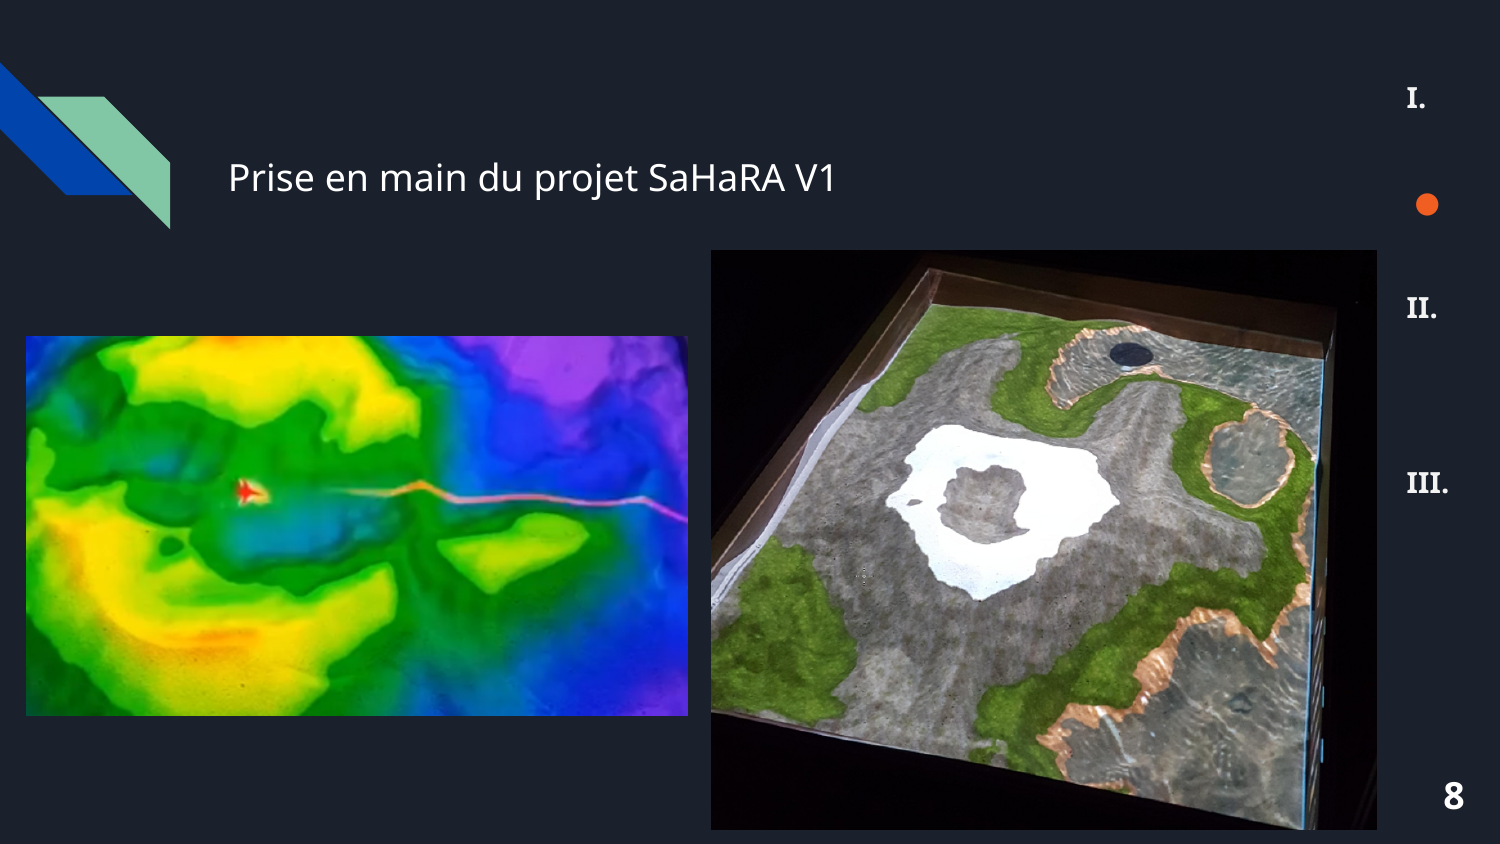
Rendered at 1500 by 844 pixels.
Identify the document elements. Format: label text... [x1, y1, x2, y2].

picture [26, 335, 688, 716]
title Prise en main du projet SaHaRA V1 [212, 138, 1368, 215]
picture [710, 250, 1377, 830]
text_box I. II. III. [1376, 64, 1471, 773]
picture [26, 335, 87, 401]
slide_number ‹#› [1389, 764, 1480, 830]
